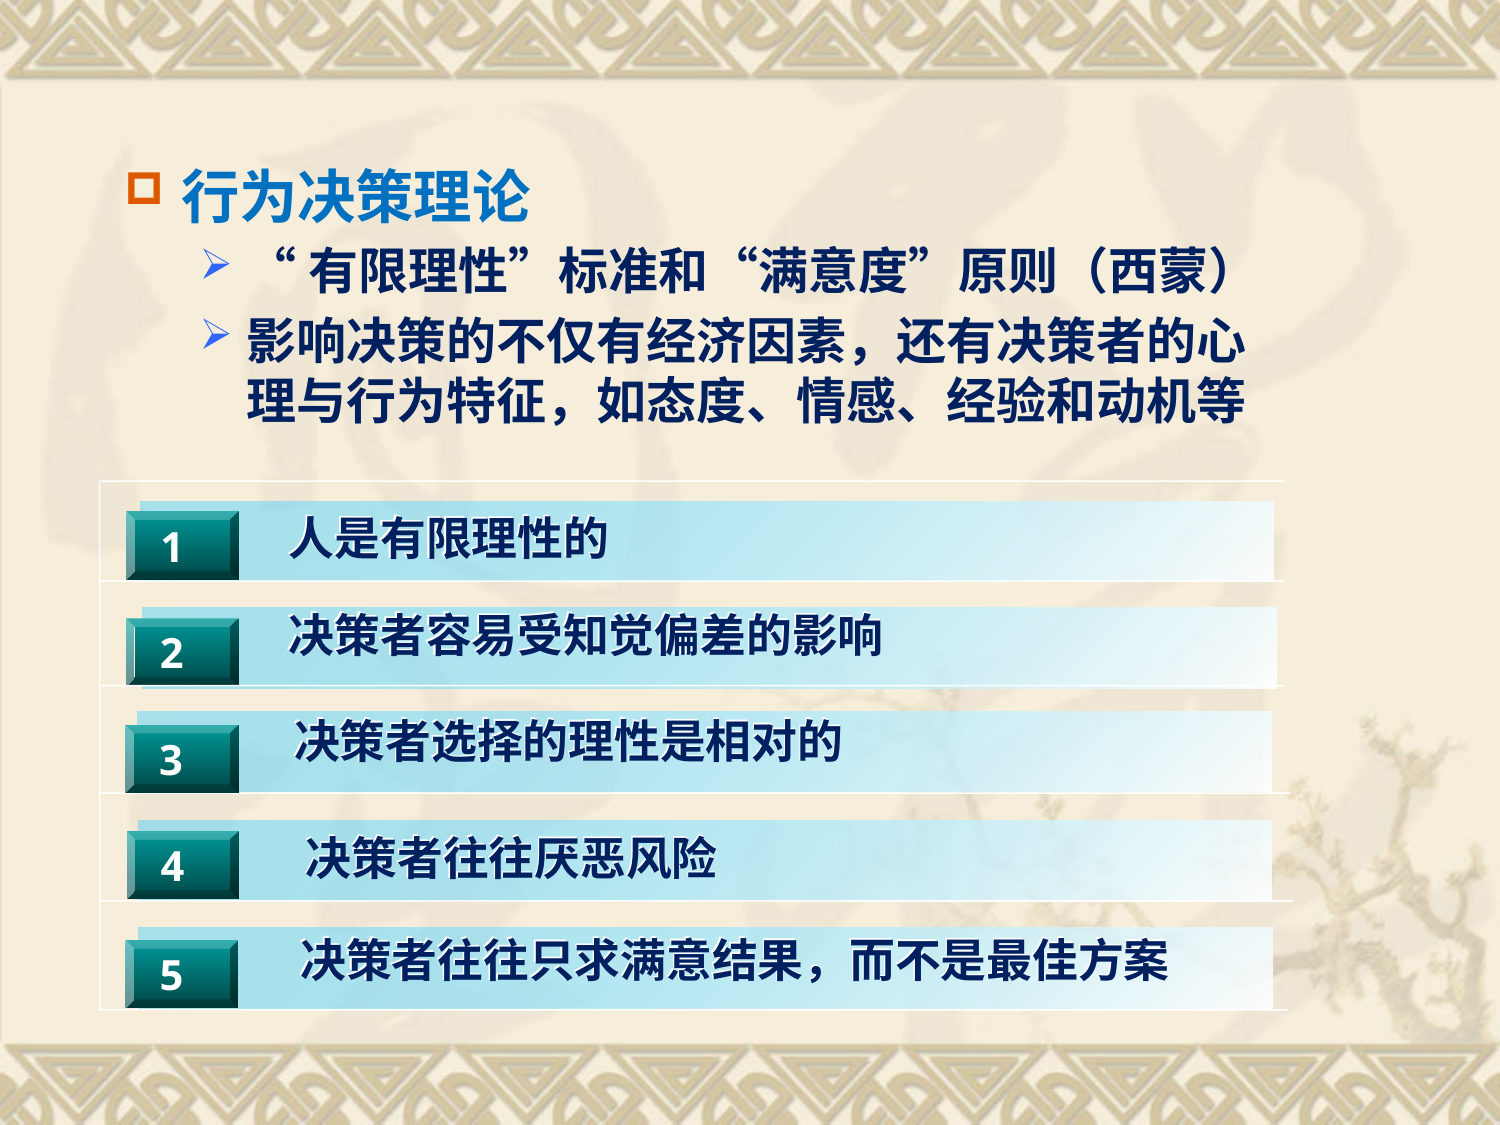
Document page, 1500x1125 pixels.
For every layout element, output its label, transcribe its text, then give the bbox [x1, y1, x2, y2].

text_box 行为决策理论 “有限理性”标准和“满意度”原则（西蒙） 影响决策的不仅有经济因素，还有决策者的心理与行为特征，如态度、情感、经验和动机等 [109, 152, 1306, 504]
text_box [98, 480, 1294, 1011]
picture [0, 0, 1500, 1125]
